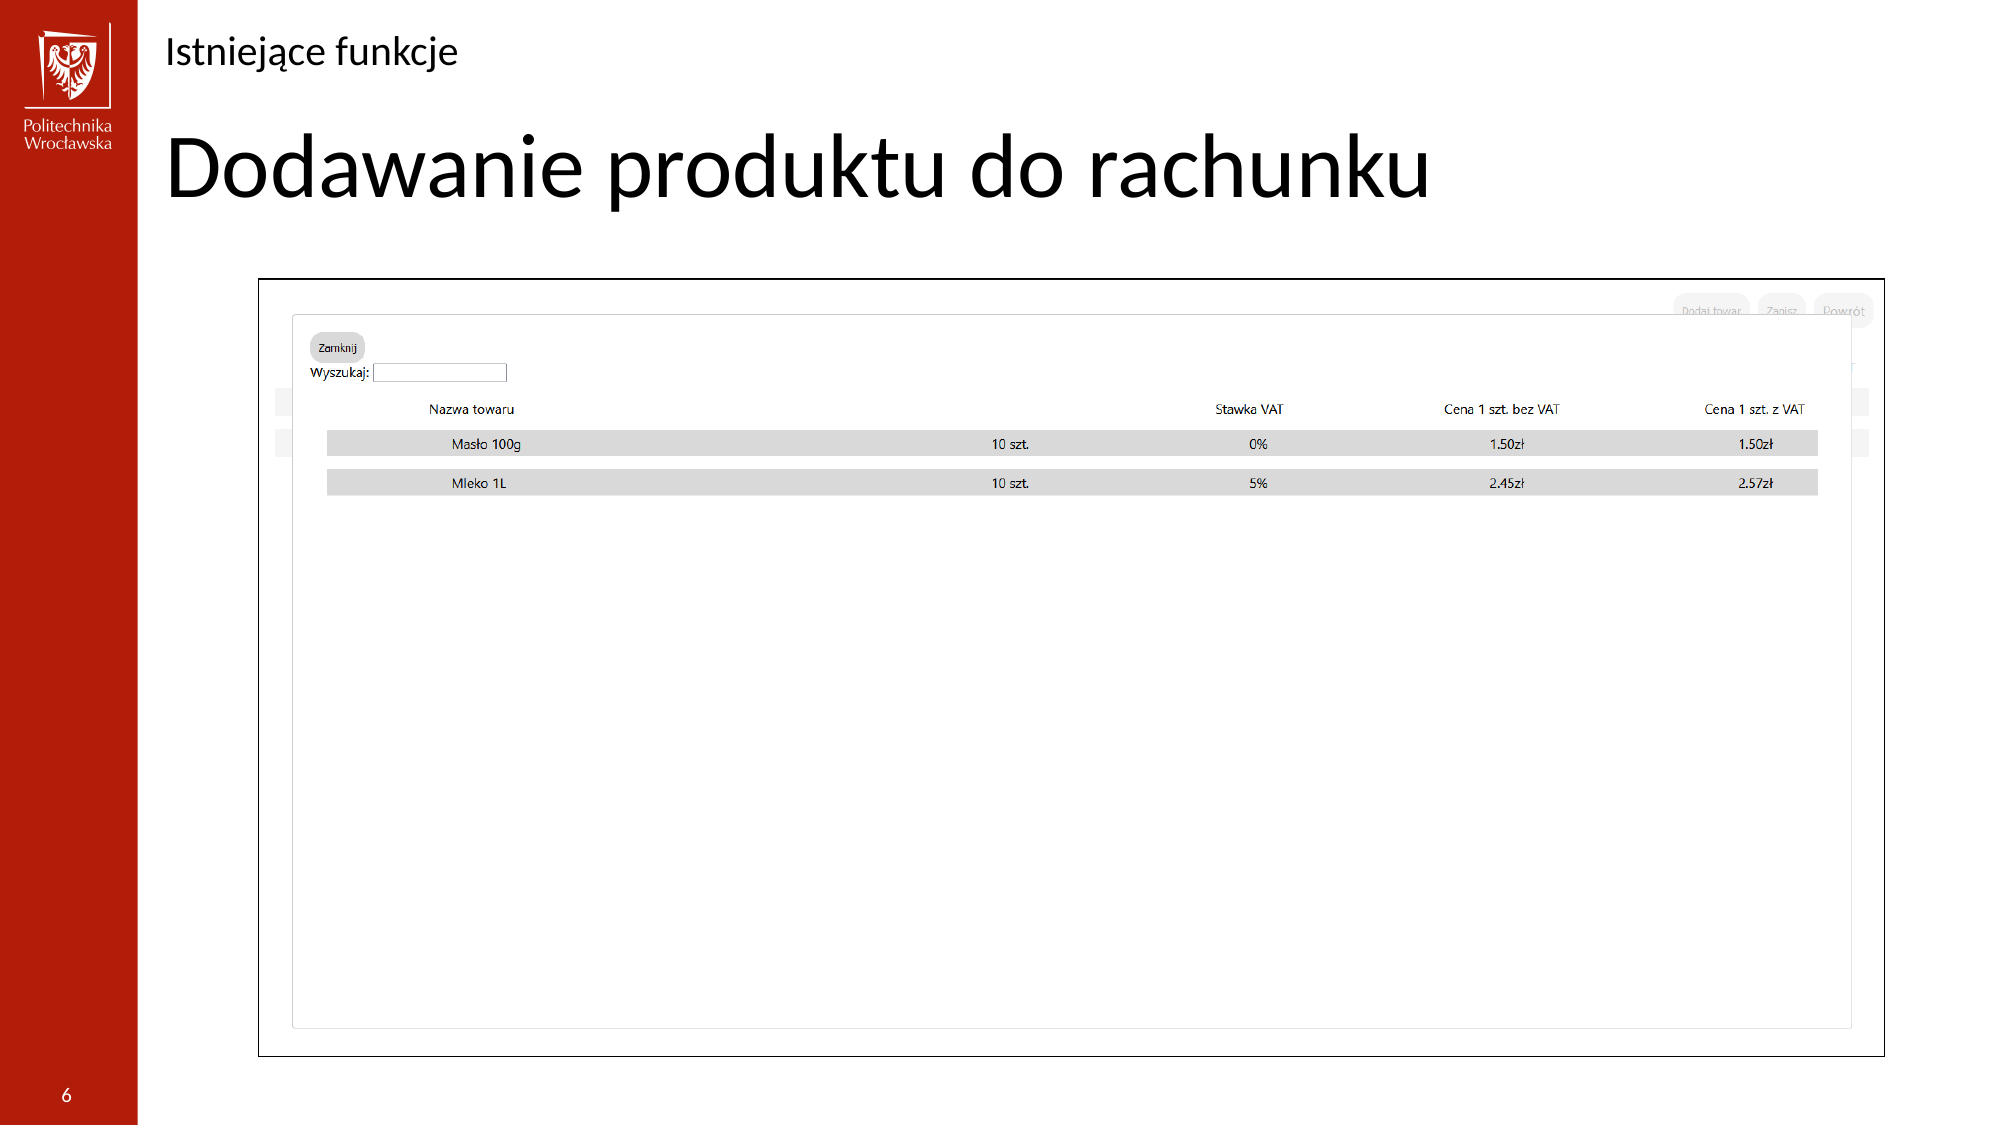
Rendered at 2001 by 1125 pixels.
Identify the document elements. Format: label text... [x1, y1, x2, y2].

list Istniejące funkcje [165, 7, 1978, 90]
list Dodawanie produktu do rachunku [165, 90, 1978, 232]
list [257, 278, 1885, 1057]
picture [24, 22, 112, 149]
